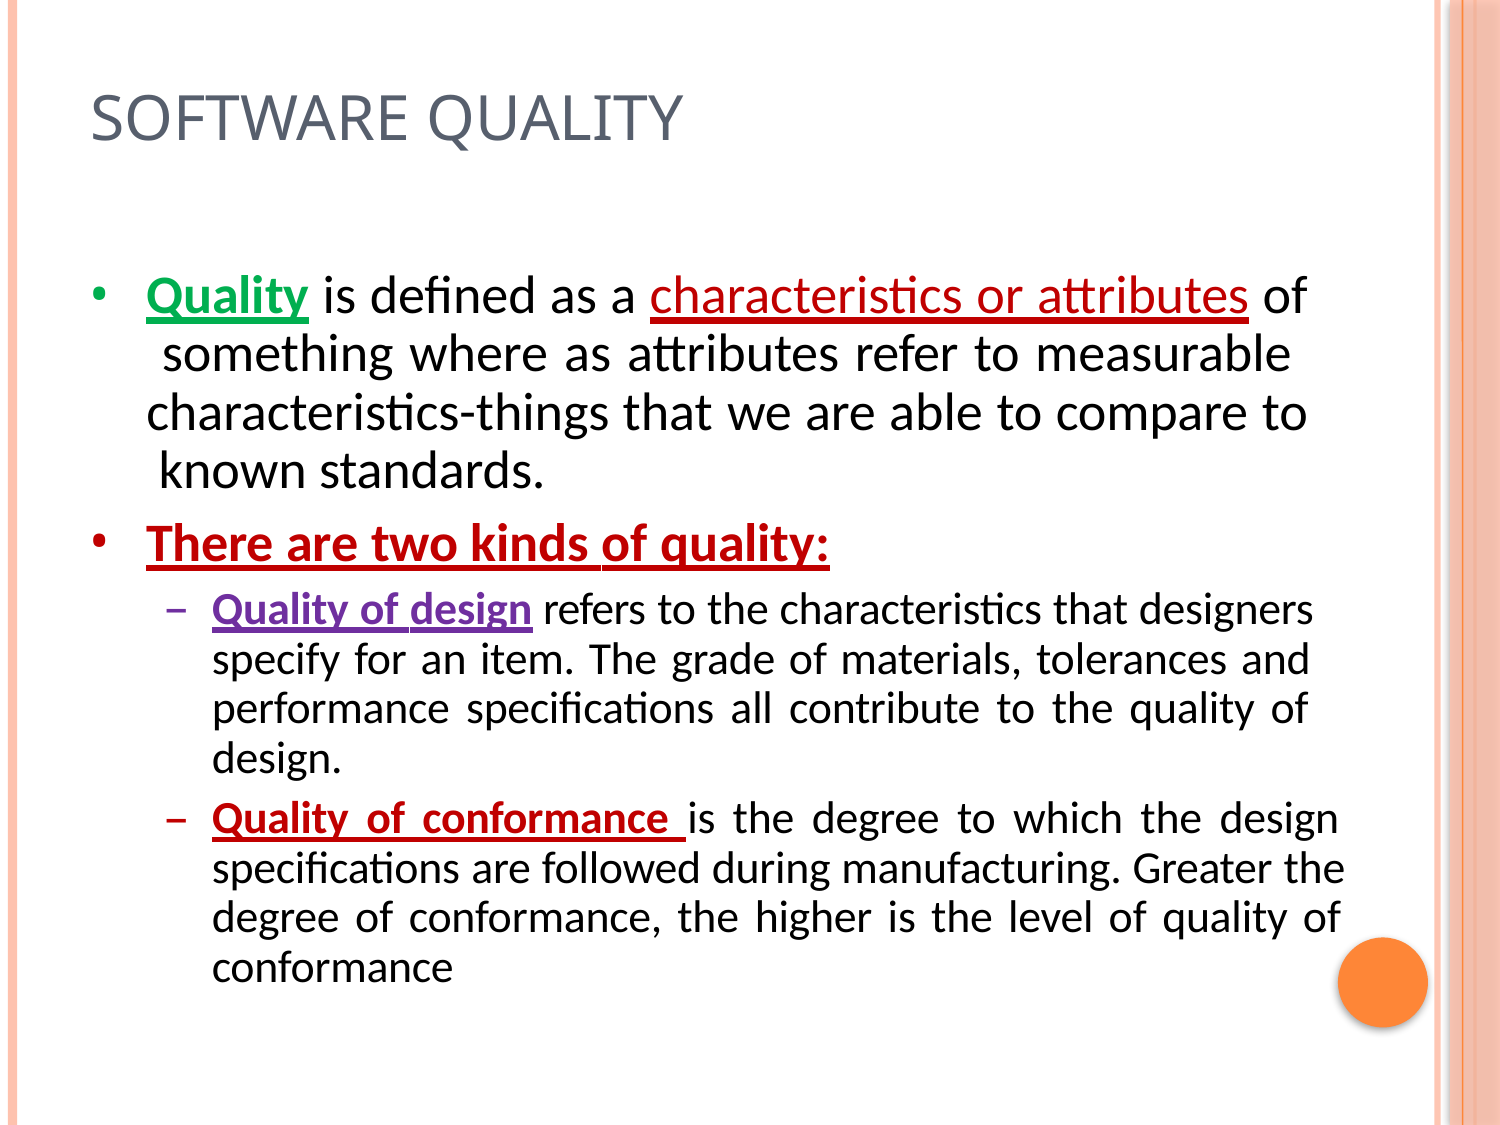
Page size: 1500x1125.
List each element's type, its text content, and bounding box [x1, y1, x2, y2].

slide_number 18 [1378, 748, 1417, 1125]
text_box Quality is defined as a characteristics or attributes of something where as attributes refer to measurable characteristics-things that we are able to compare to known standards. There are two kinds of quality: Quality of design refers to the characteristics that designers specify for an item. The grade of materials, tolerances and performance specifications all contribute to the quality of design. Quality of conformance is the degree to which the design specifications are followed during manufacturing. Greater the degree of conformance, the higher is the level of quality of conformance [87, 257, 1357, 992]
title Software quality [87, 0, 1313, 153]
